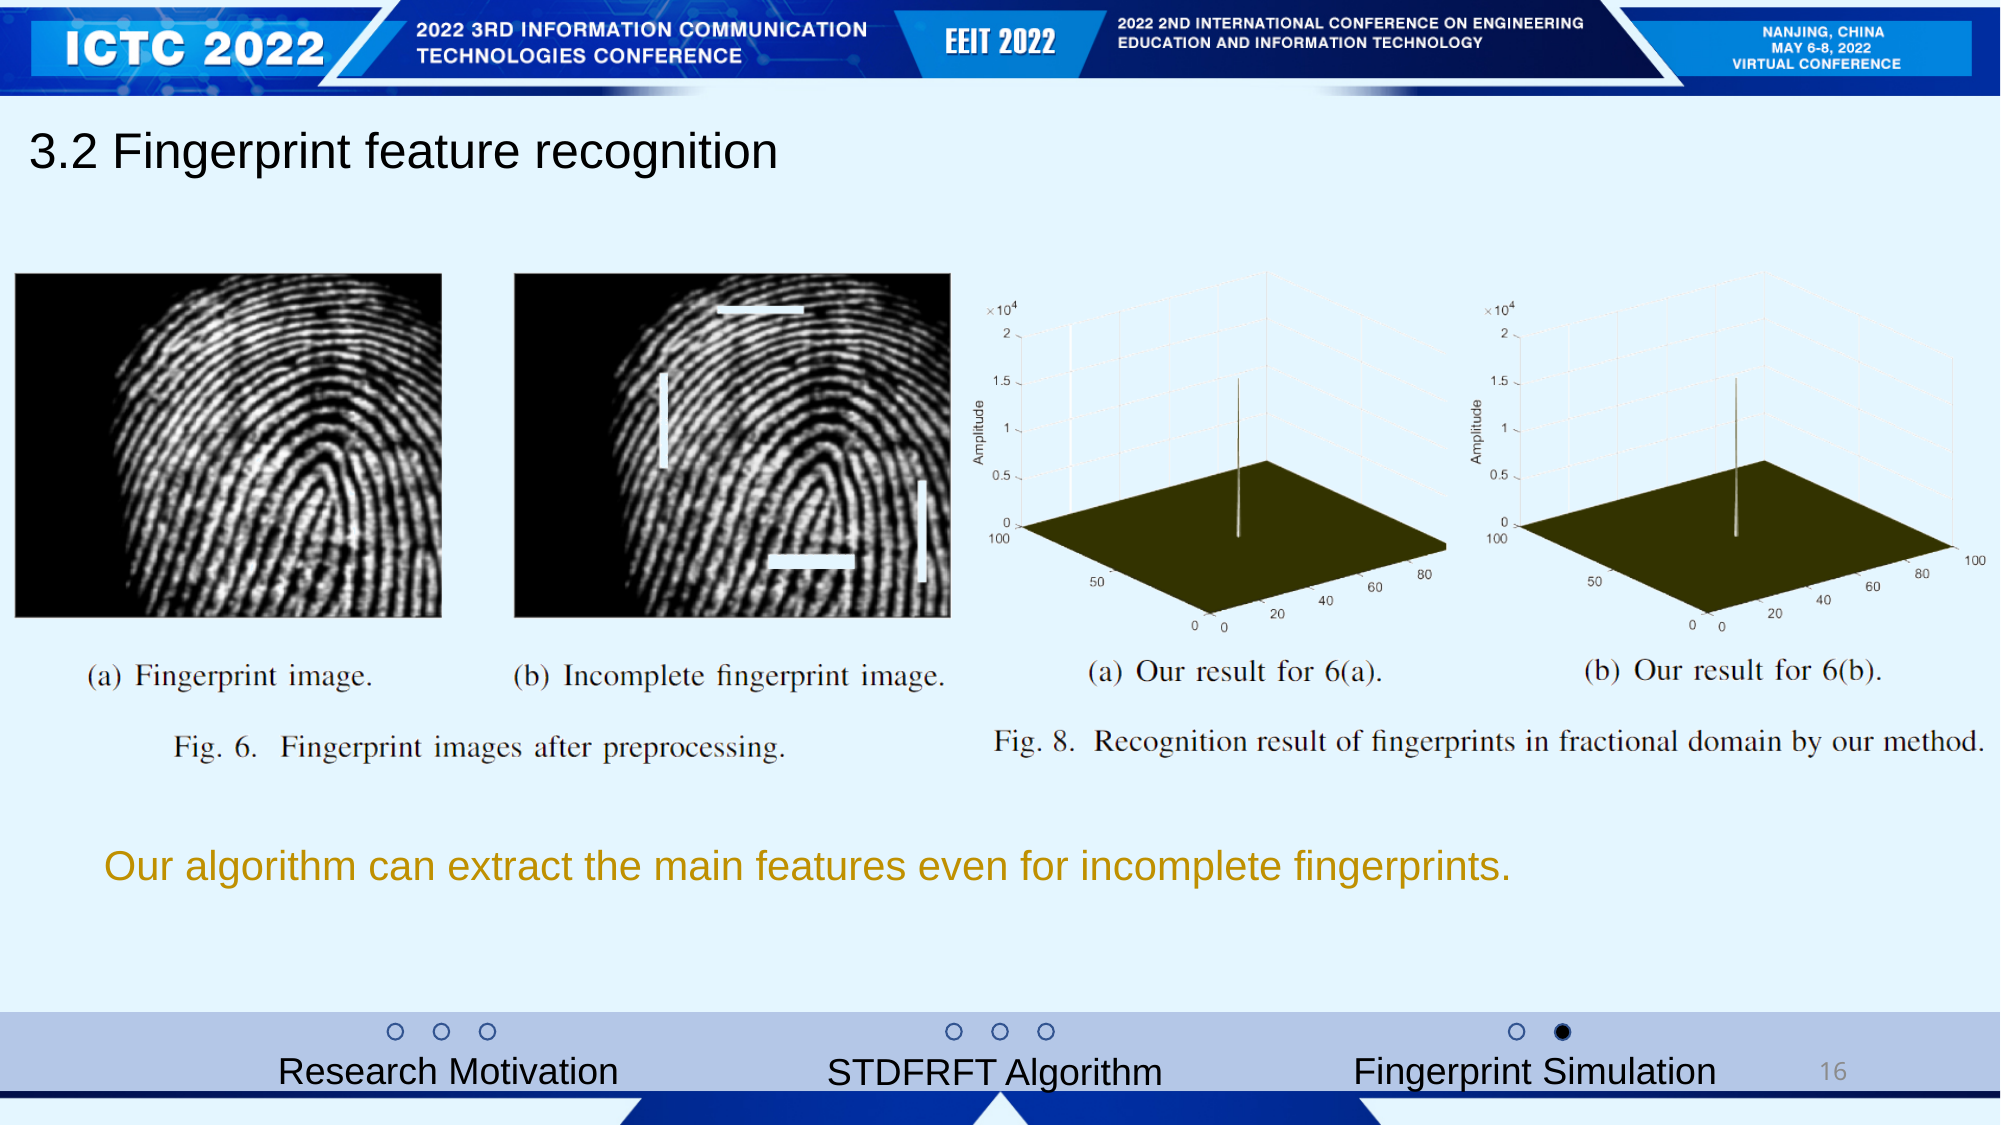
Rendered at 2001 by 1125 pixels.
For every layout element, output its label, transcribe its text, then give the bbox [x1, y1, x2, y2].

text_box 16 [1412, 1042, 1863, 1103]
text_box [386, 1022, 405, 1041]
text_box Our algorithm can extract the main features even for incomplete fingerprints. [89, 831, 1547, 897]
picture [0, 0, 2001, 1125]
text_box Fingerprint Simulation [1338, 1039, 1749, 1100]
text_box 3.2 Fingerprint feature recognition [14, 111, 1016, 187]
text_box [945, 1022, 963, 1041]
text_box STDFRFT Algorithm [812, 1040, 1199, 1101]
text_box [1037, 1022, 1055, 1041]
text_box [432, 1022, 451, 1039]
text_box [1507, 1022, 1526, 1041]
text_box [991, 1022, 1009, 1041]
text_box [0, 1012, 2000, 1091]
text_box [478, 1022, 497, 1041]
text_box [1553, 1023, 1572, 1042]
text_box Research Motivation [263, 1039, 650, 1100]
